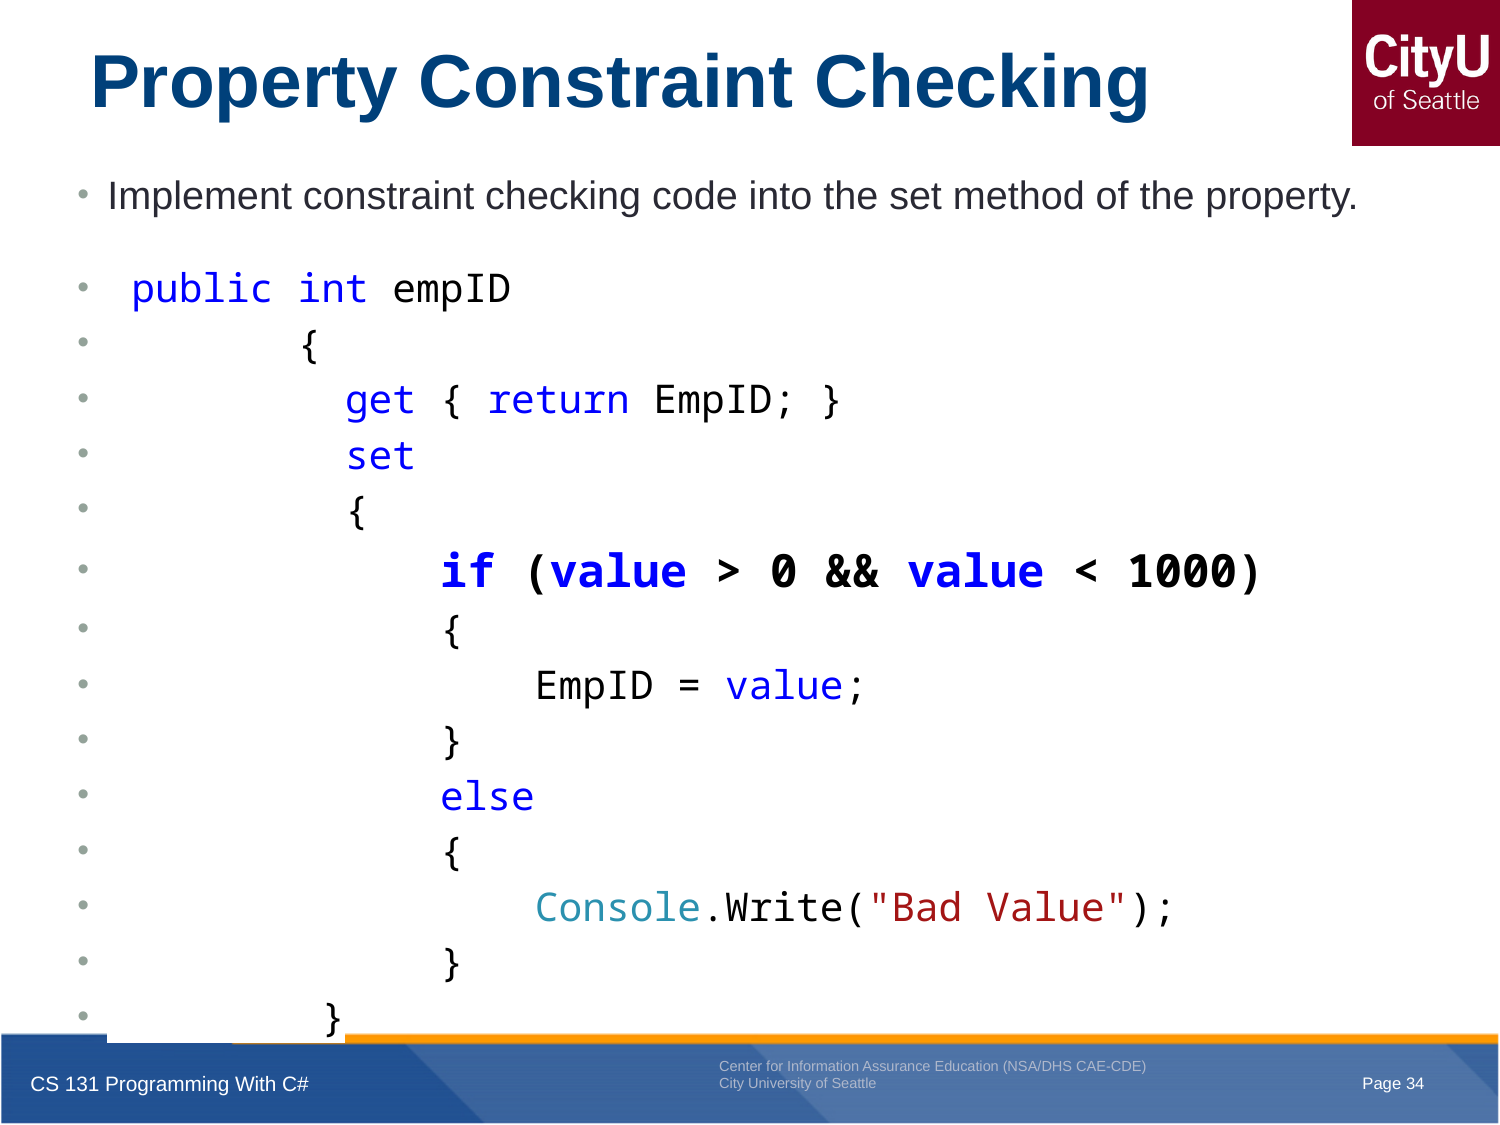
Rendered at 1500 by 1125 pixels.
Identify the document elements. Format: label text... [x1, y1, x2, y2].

list Implement constraint checking code into the set method of the property. public int empID { get { return EmpID; } set { if (value > 0 && value < 1000) { EmpID = value; } else { Console.Write("Bad Value"); } } [62, 162, 1425, 926]
picture [1352, 0, 1500, 146]
title Property Constraint Checking [74, 24, 1437, 188]
picture [0, 1032, 1500, 1125]
